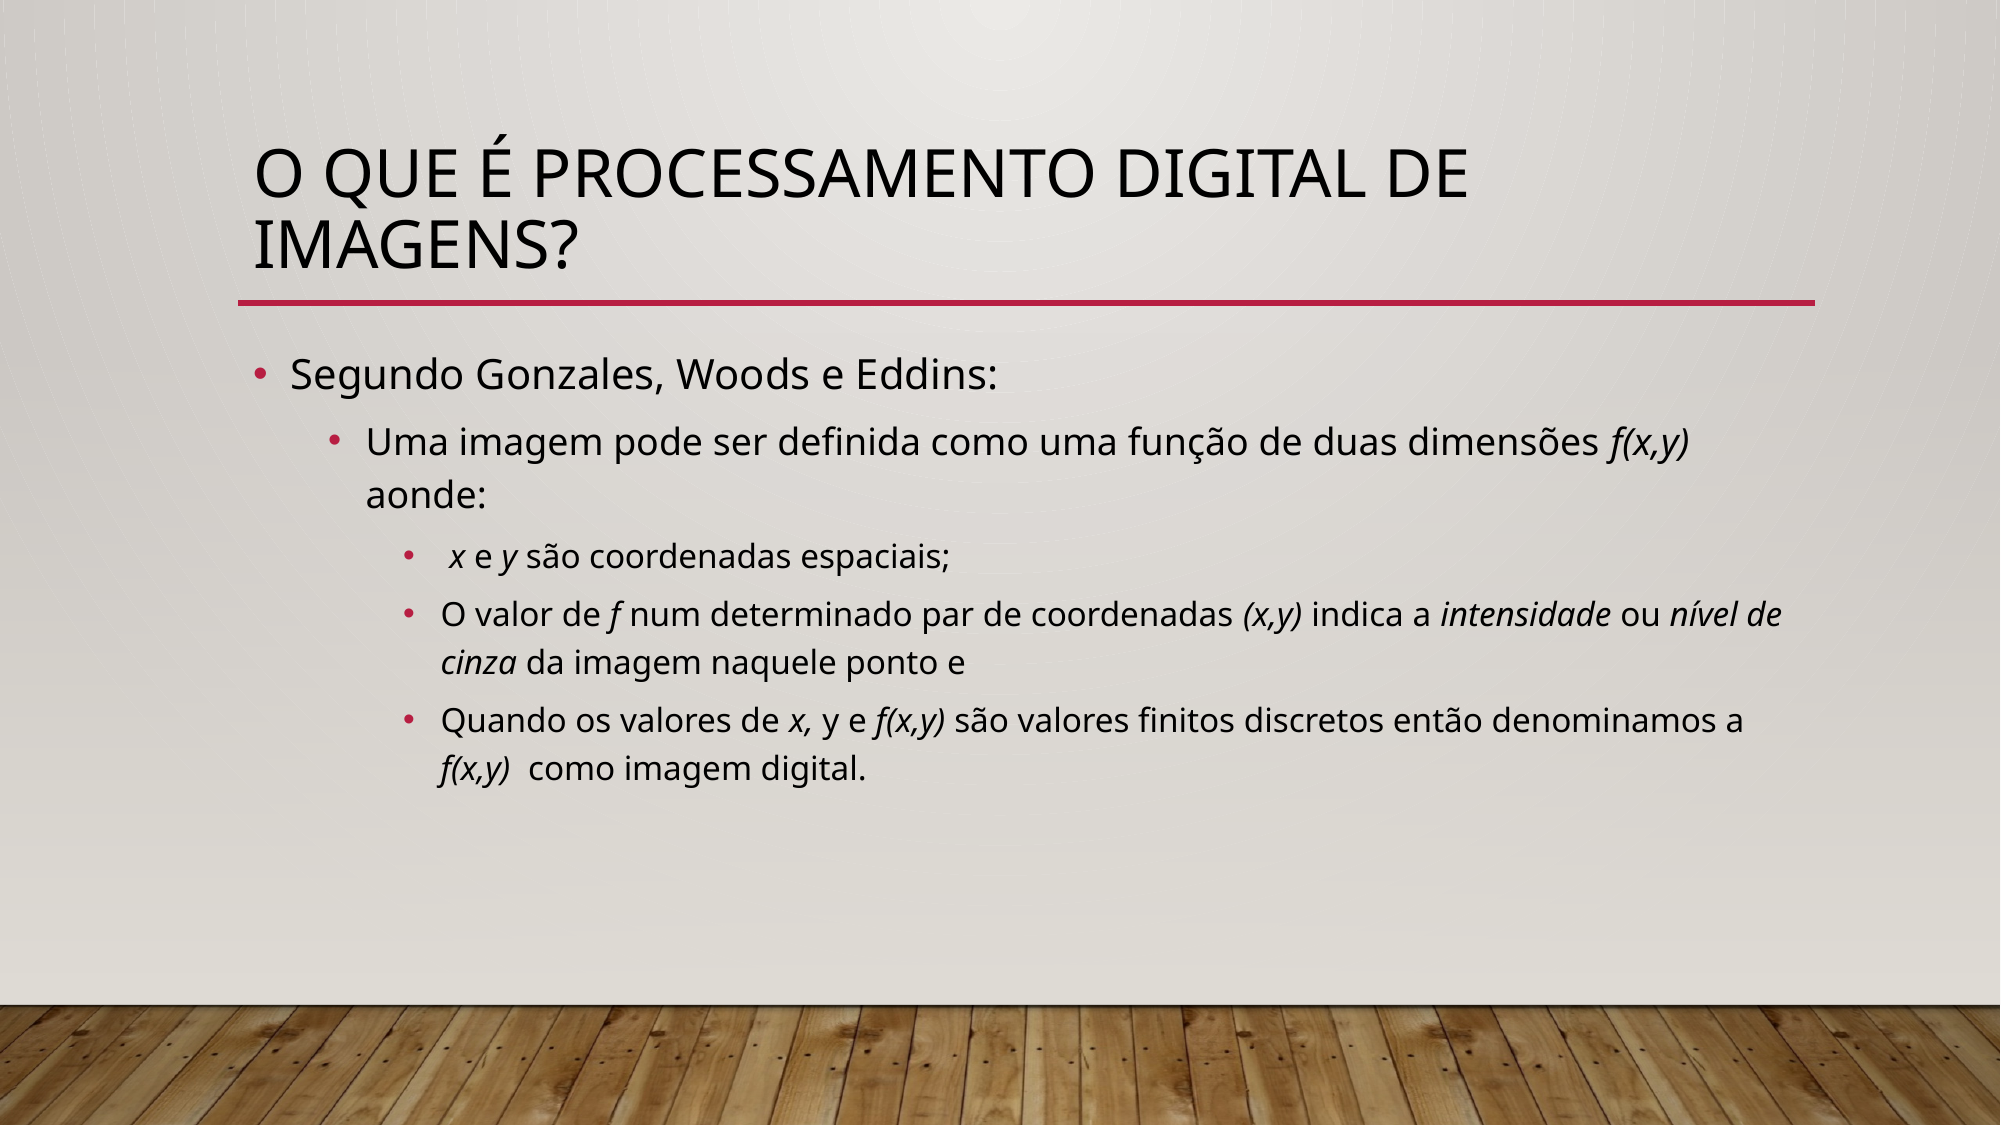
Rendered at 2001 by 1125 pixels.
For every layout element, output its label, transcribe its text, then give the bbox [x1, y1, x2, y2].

title O que é Processamento Digital de Imagens? [238, 131, 1814, 305]
list Segundo Gonzales, Woods e Eddins: Uma imagem pode ser definida como uma função de duas dimensões f(x,y) aonde: x e y são coordenadas espaciais; O valor de f num determinado par de coordenadas (x,y) indica a intensidade ou nível de cinza da imagem naquele ponto e Quando os valores de x, y e f(x,y) são valores finitos discretos então denominamos a f(x,y) como imagem digital. [238, 330, 1814, 897]
picture [0, 1005, 2000, 1125]
